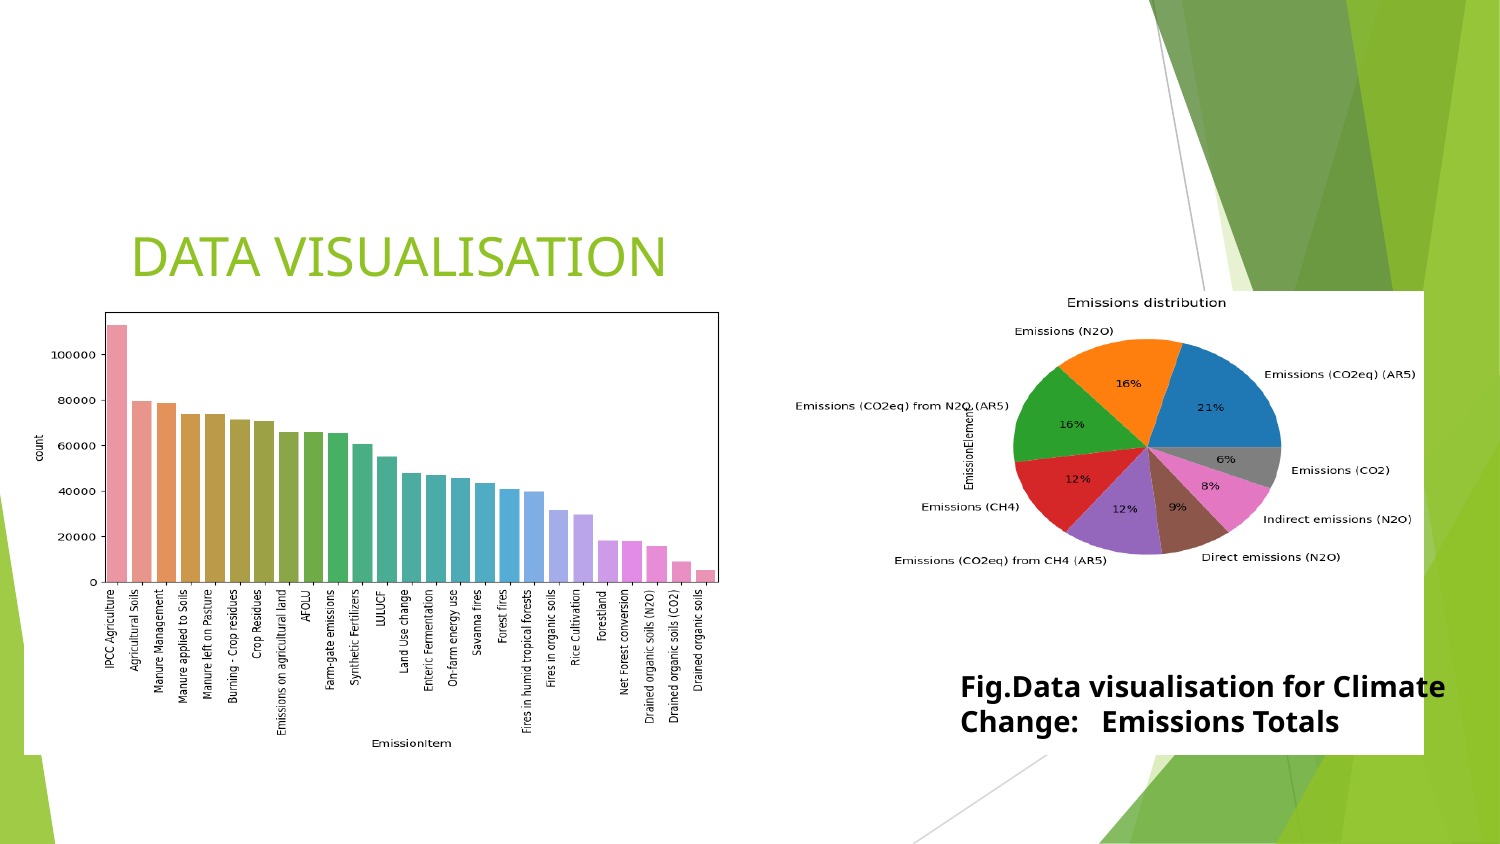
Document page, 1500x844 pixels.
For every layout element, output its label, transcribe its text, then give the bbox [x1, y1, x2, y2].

title DATA VISUALISATION [119, 216, 1381, 290]
picture [24, 291, 1424, 755]
text_box Fig.Data visualisation for Climate Change: Emissions Totals [945, 653, 1500, 789]
